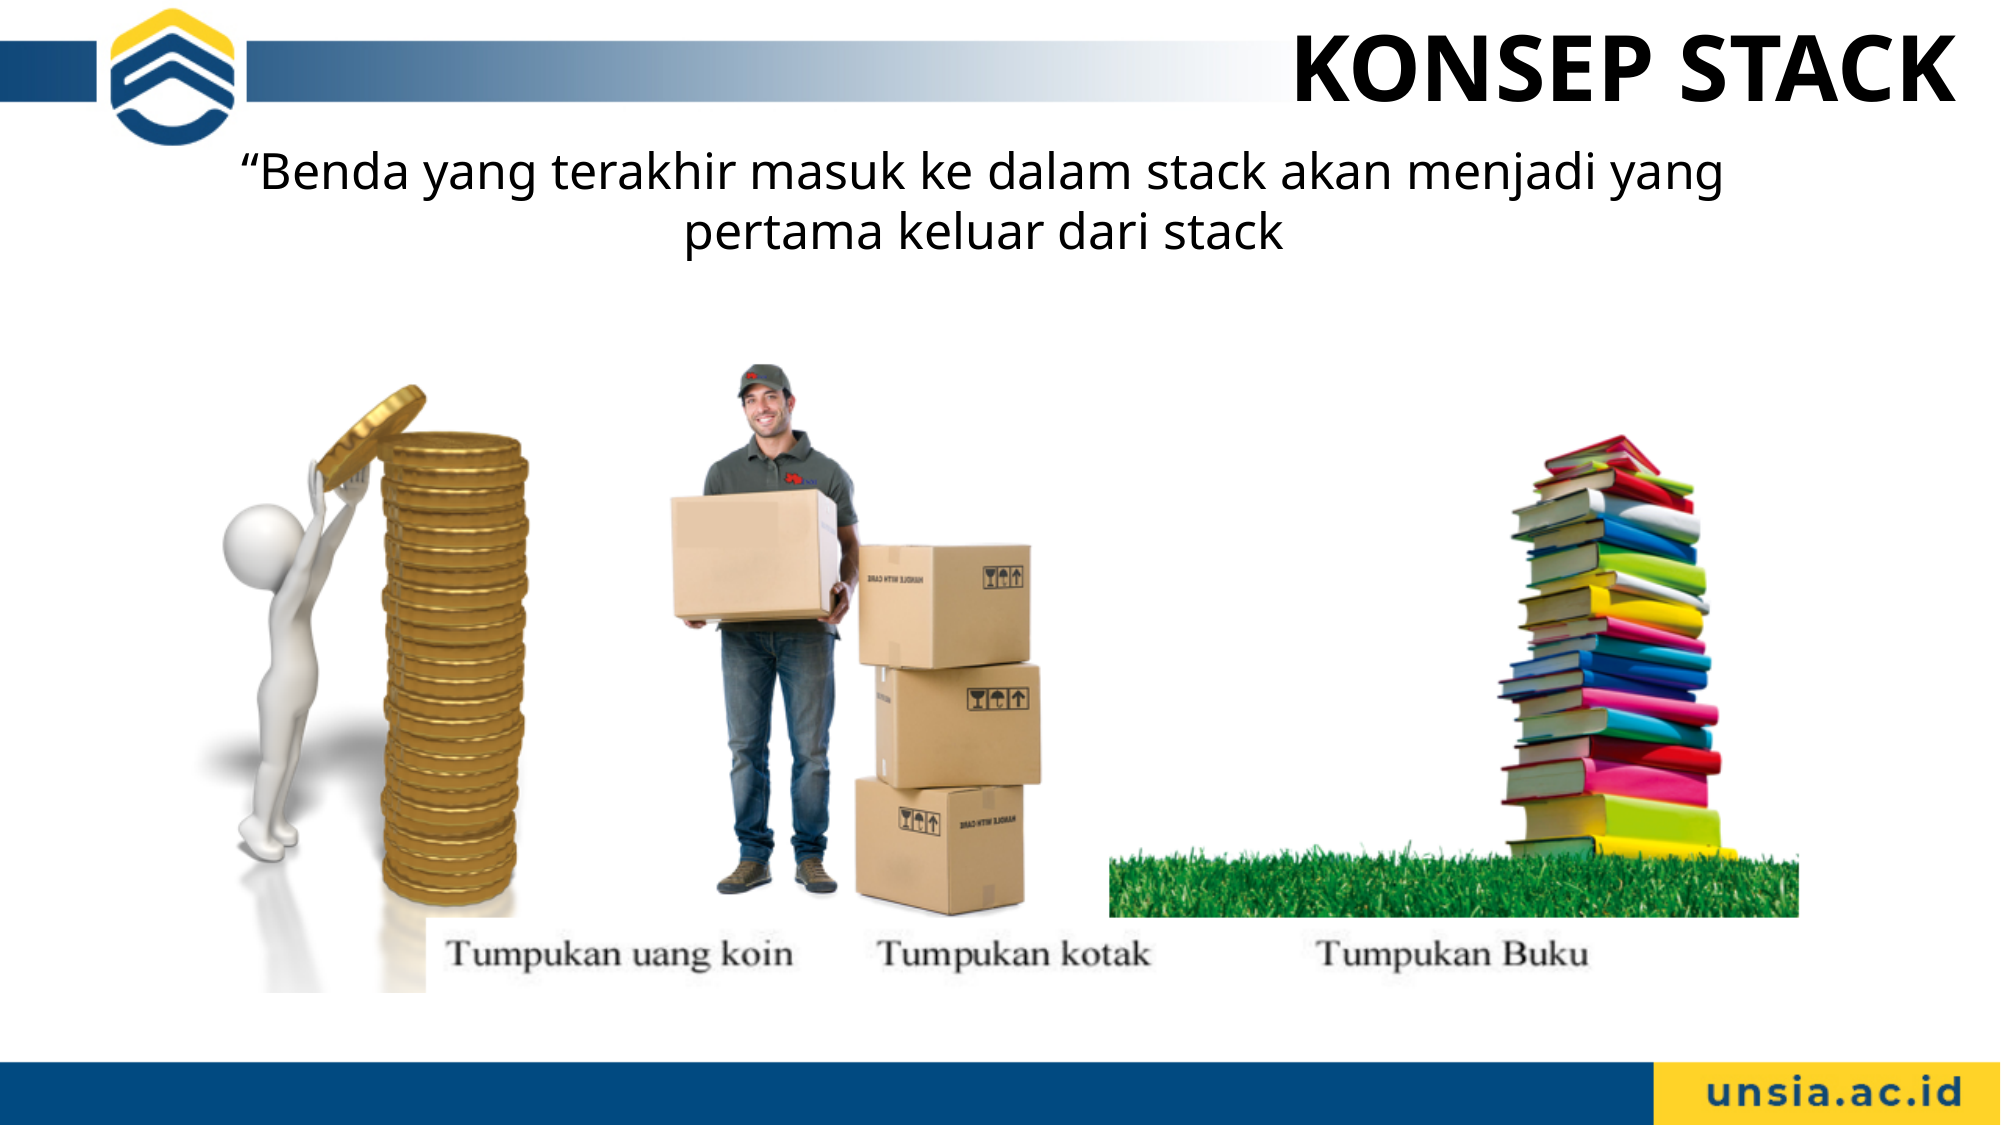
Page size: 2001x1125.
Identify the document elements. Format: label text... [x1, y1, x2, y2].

text_box “Benda yang terakhir masuk ke dalam stack akan menjadi yang pertama keluar dari stack [215, 131, 1753, 267]
picture [0, 0, 2001, 1125]
title KONSEP STACK [247, 0, 1973, 145]
